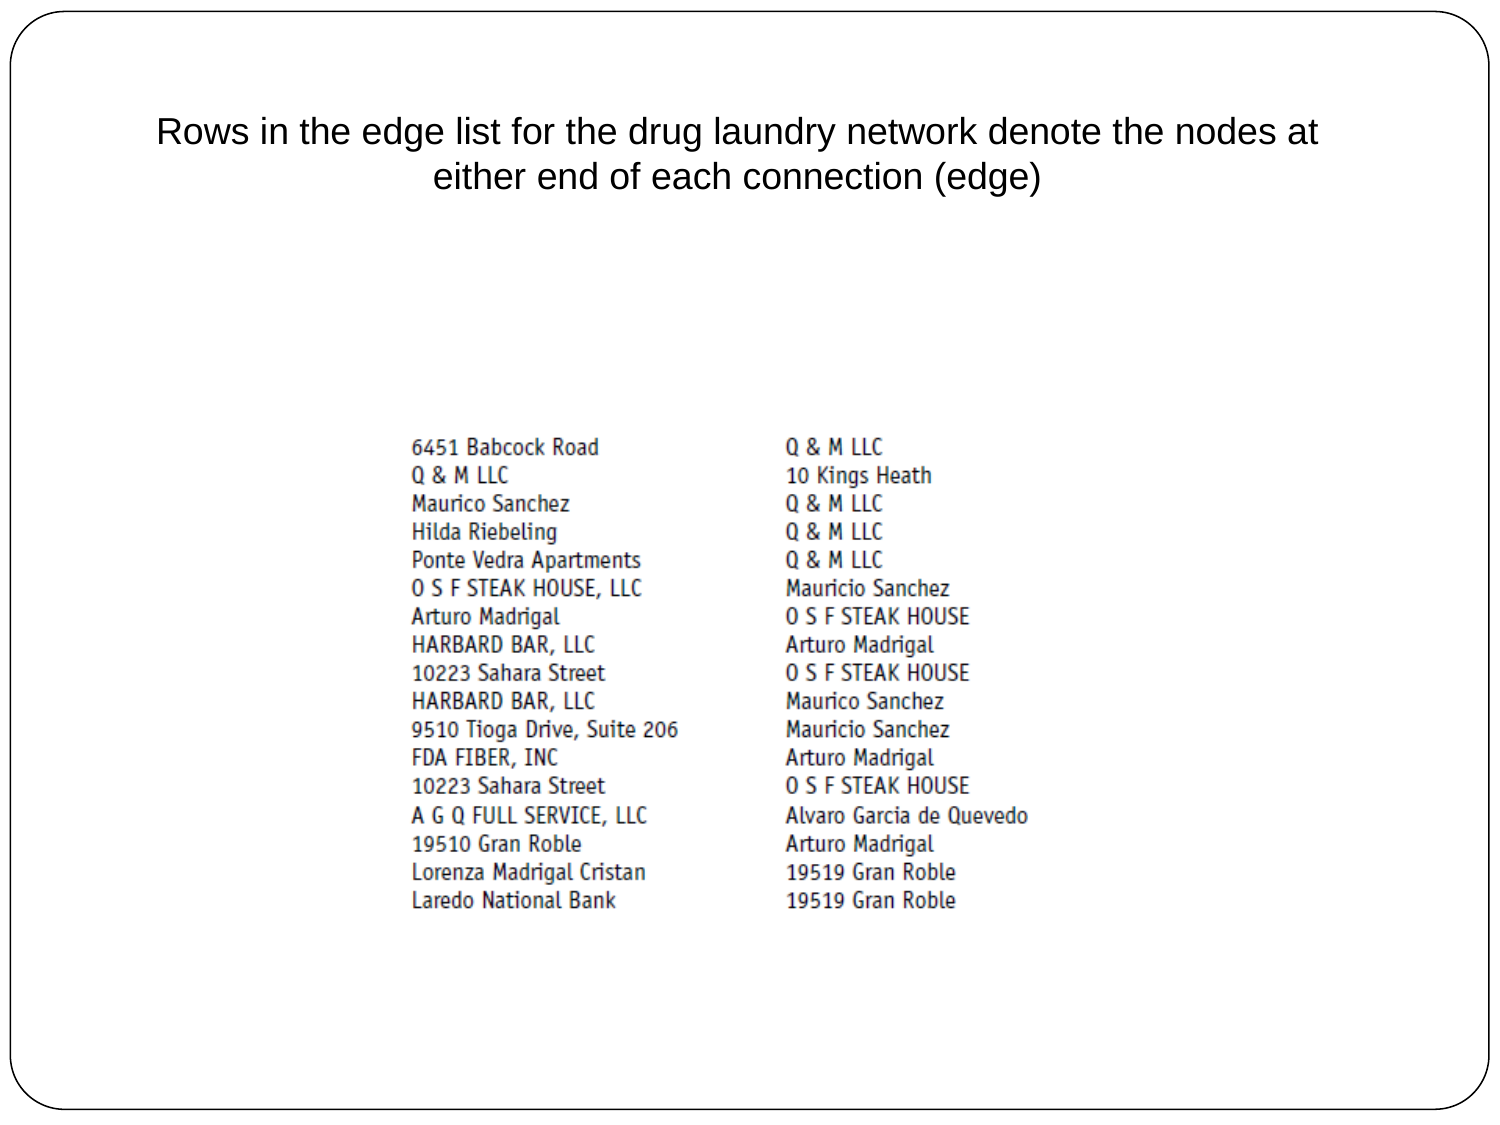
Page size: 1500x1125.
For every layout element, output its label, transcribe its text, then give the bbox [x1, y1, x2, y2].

text_box Rows in the edge list for the drug laundry network denote the nodes at either end of each connection (edge) [112, 99, 1363, 206]
picture [387, 424, 1065, 921]
